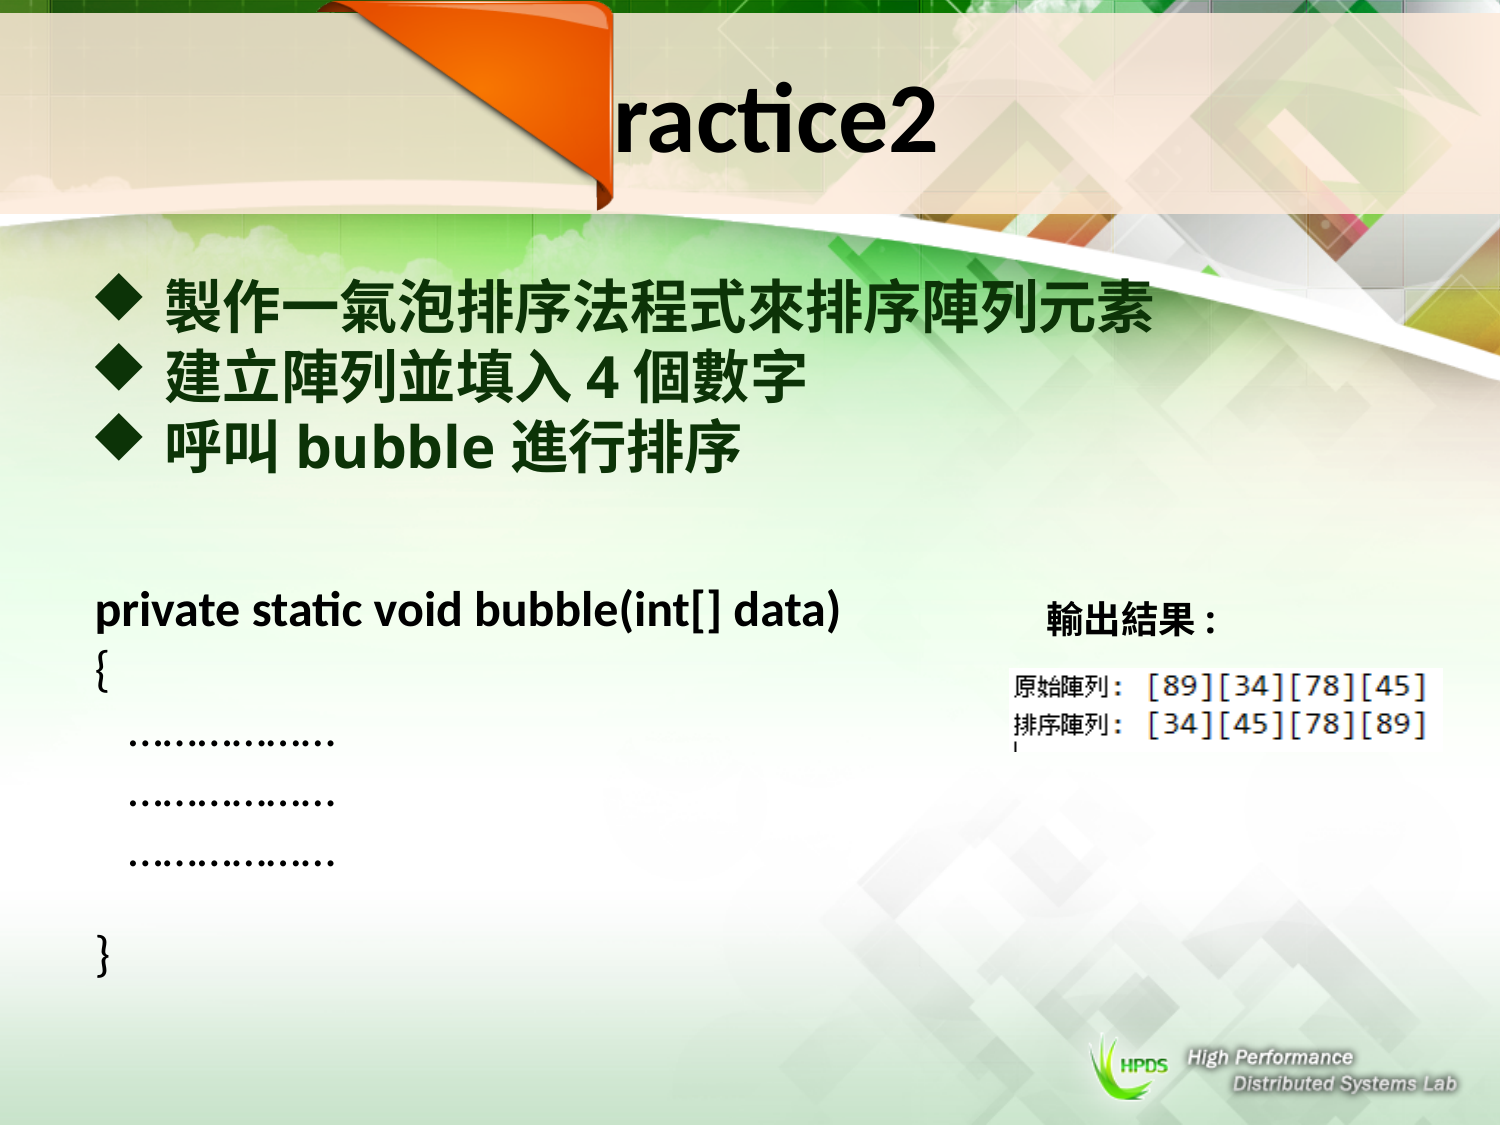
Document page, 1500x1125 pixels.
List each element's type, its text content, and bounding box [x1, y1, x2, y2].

text_box private static void bubble(int[] data) { ……………… ……………… ……………… } [79, 569, 868, 1064]
text_box Practice2 [626, 45, 955, 180]
text_box [0, 11, 301, 216]
picture [0, 0, 1500, 1125]
text_box [1074, 1042, 1425, 1103]
text_box 製作一氣泡排序法程式來排序陣列元素 建立陣列並填入4個數字 呼叫bubble進行排序 [75, 262, 1425, 1023]
text_box 輸出結果: [1031, 588, 1230, 649]
text_box [626, 11, 1500, 216]
